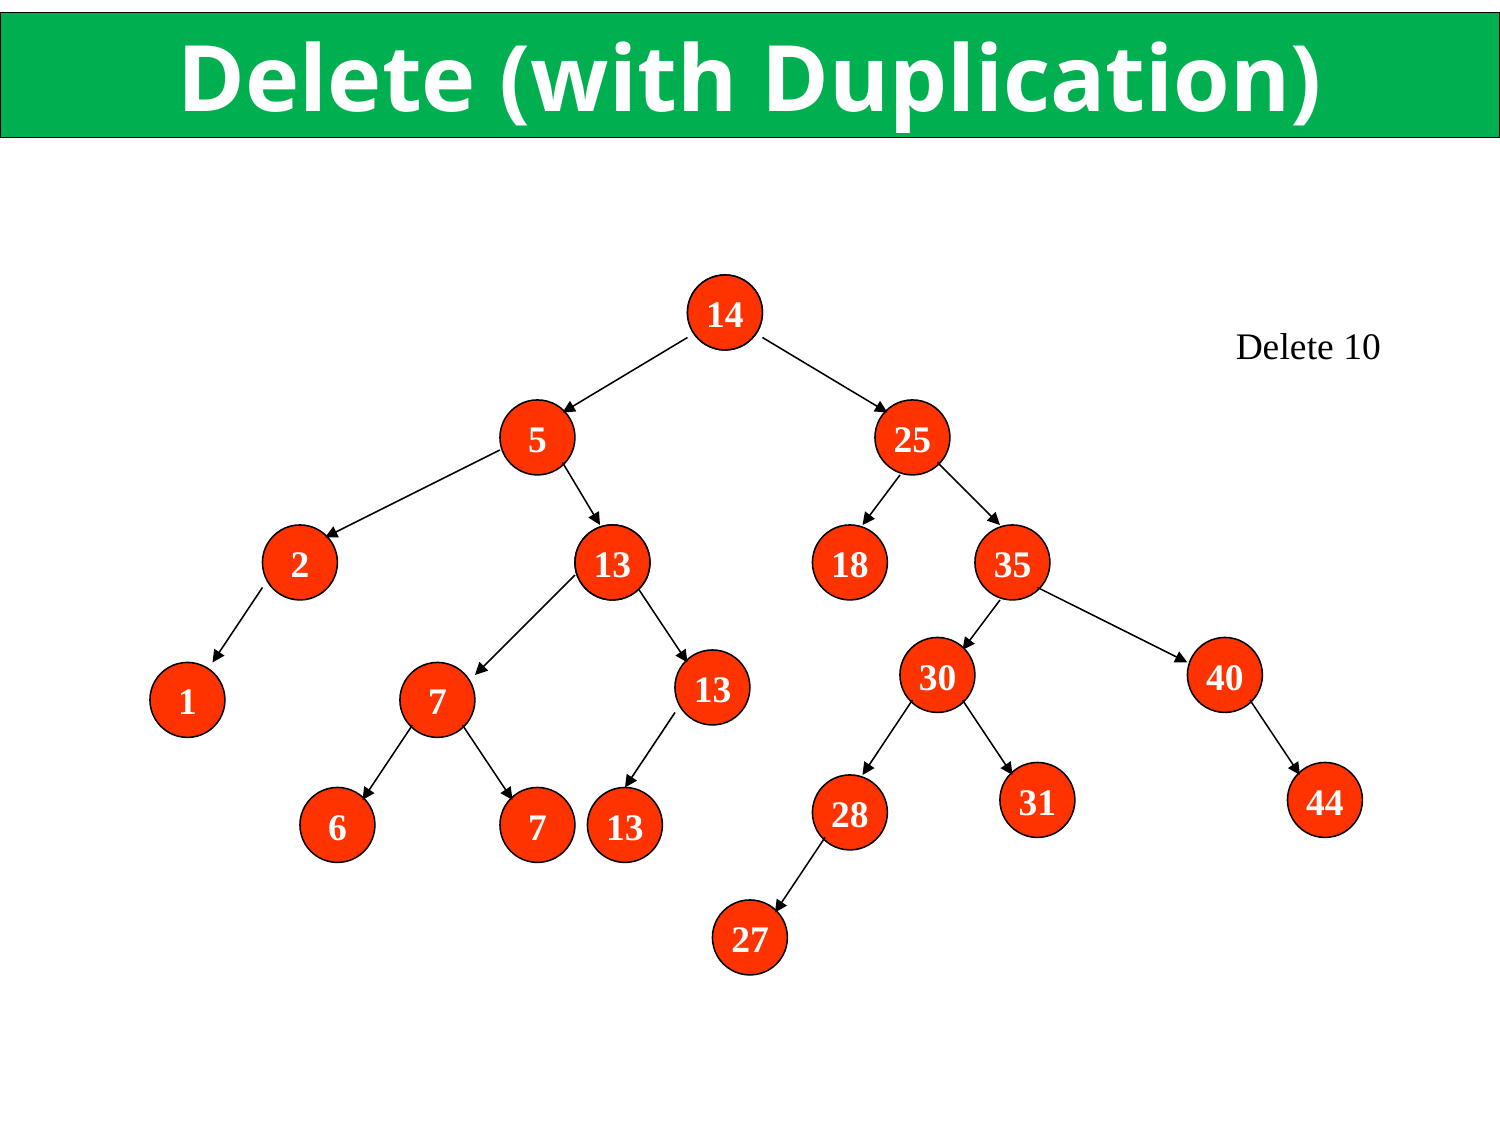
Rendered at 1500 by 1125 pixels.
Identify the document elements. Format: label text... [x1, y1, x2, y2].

text_box [1037, 587, 1188, 663]
text_box 35 [974, 524, 1050, 600]
text_box [212, 587, 263, 663]
title Delete (with Duplication) [0, 12, 1500, 138]
text_box [937, 462, 1000, 526]
text_box [862, 699, 913, 775]
text_box 27 [712, 899, 788, 975]
text_box [762, 337, 888, 413]
text_box 7 [499, 787, 575, 863]
text_box [562, 462, 601, 526]
text_box [474, 574, 576, 676]
text_box [462, 724, 513, 800]
text_box 25 [874, 399, 950, 475]
text_box 14 [687, 274, 763, 350]
text_box 30 [899, 637, 975, 713]
text_box 44 [1287, 762, 1363, 838]
text_box 28 [812, 774, 888, 850]
text_box [963, 599, 1001, 649]
text_box 13 [587, 787, 663, 863]
text_box 7 [399, 662, 475, 738]
text_box [624, 712, 676, 788]
text_box 40 [1187, 637, 1263, 713]
text_box [639, 589, 688, 663]
text_box 18 [812, 524, 888, 600]
text_box [562, 337, 688, 413]
text_box [962, 699, 1013, 775]
text_box 13 [674, 649, 750, 725]
text_box 1 [149, 662, 225, 738]
text_box Delete 10 [1221, 314, 1397, 375]
text_box [362, 724, 413, 800]
text_box [324, 449, 501, 538]
text_box 2 [262, 524, 338, 600]
text_box [862, 474, 901, 526]
text_box 5 [499, 399, 575, 475]
text_box 31 [999, 762, 1075, 838]
text_box [774, 837, 826, 913]
text_box [1249, 699, 1300, 775]
text_box 6 [299, 787, 375, 863]
text_box 13 [574, 524, 650, 600]
